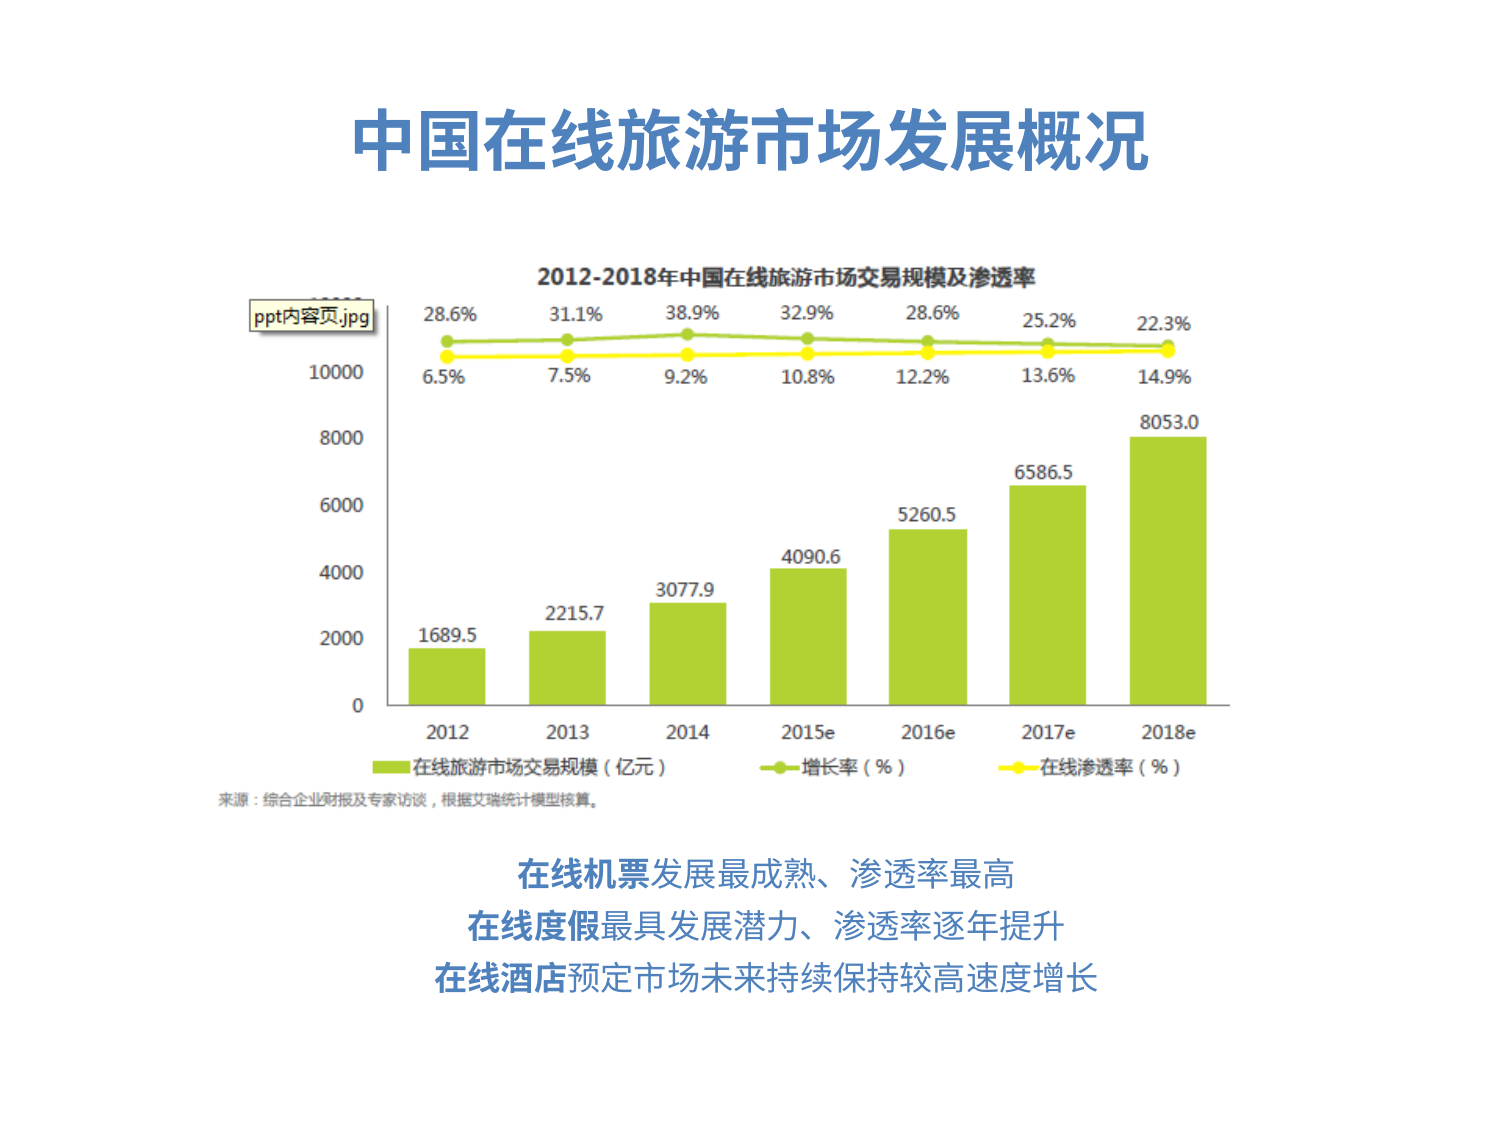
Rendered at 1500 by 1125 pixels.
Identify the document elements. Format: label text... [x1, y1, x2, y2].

picture [179, 243, 1321, 816]
text_box 在线机票发展最成熟、渗透率最高 在线度假最具发展潜力、渗透率逐年提升 在线酒店预定市场未来持续保持较高速度增长 [213, 834, 1321, 1005]
text_box 中国在线旅游市场发展概况 [74, 45, 1425, 233]
